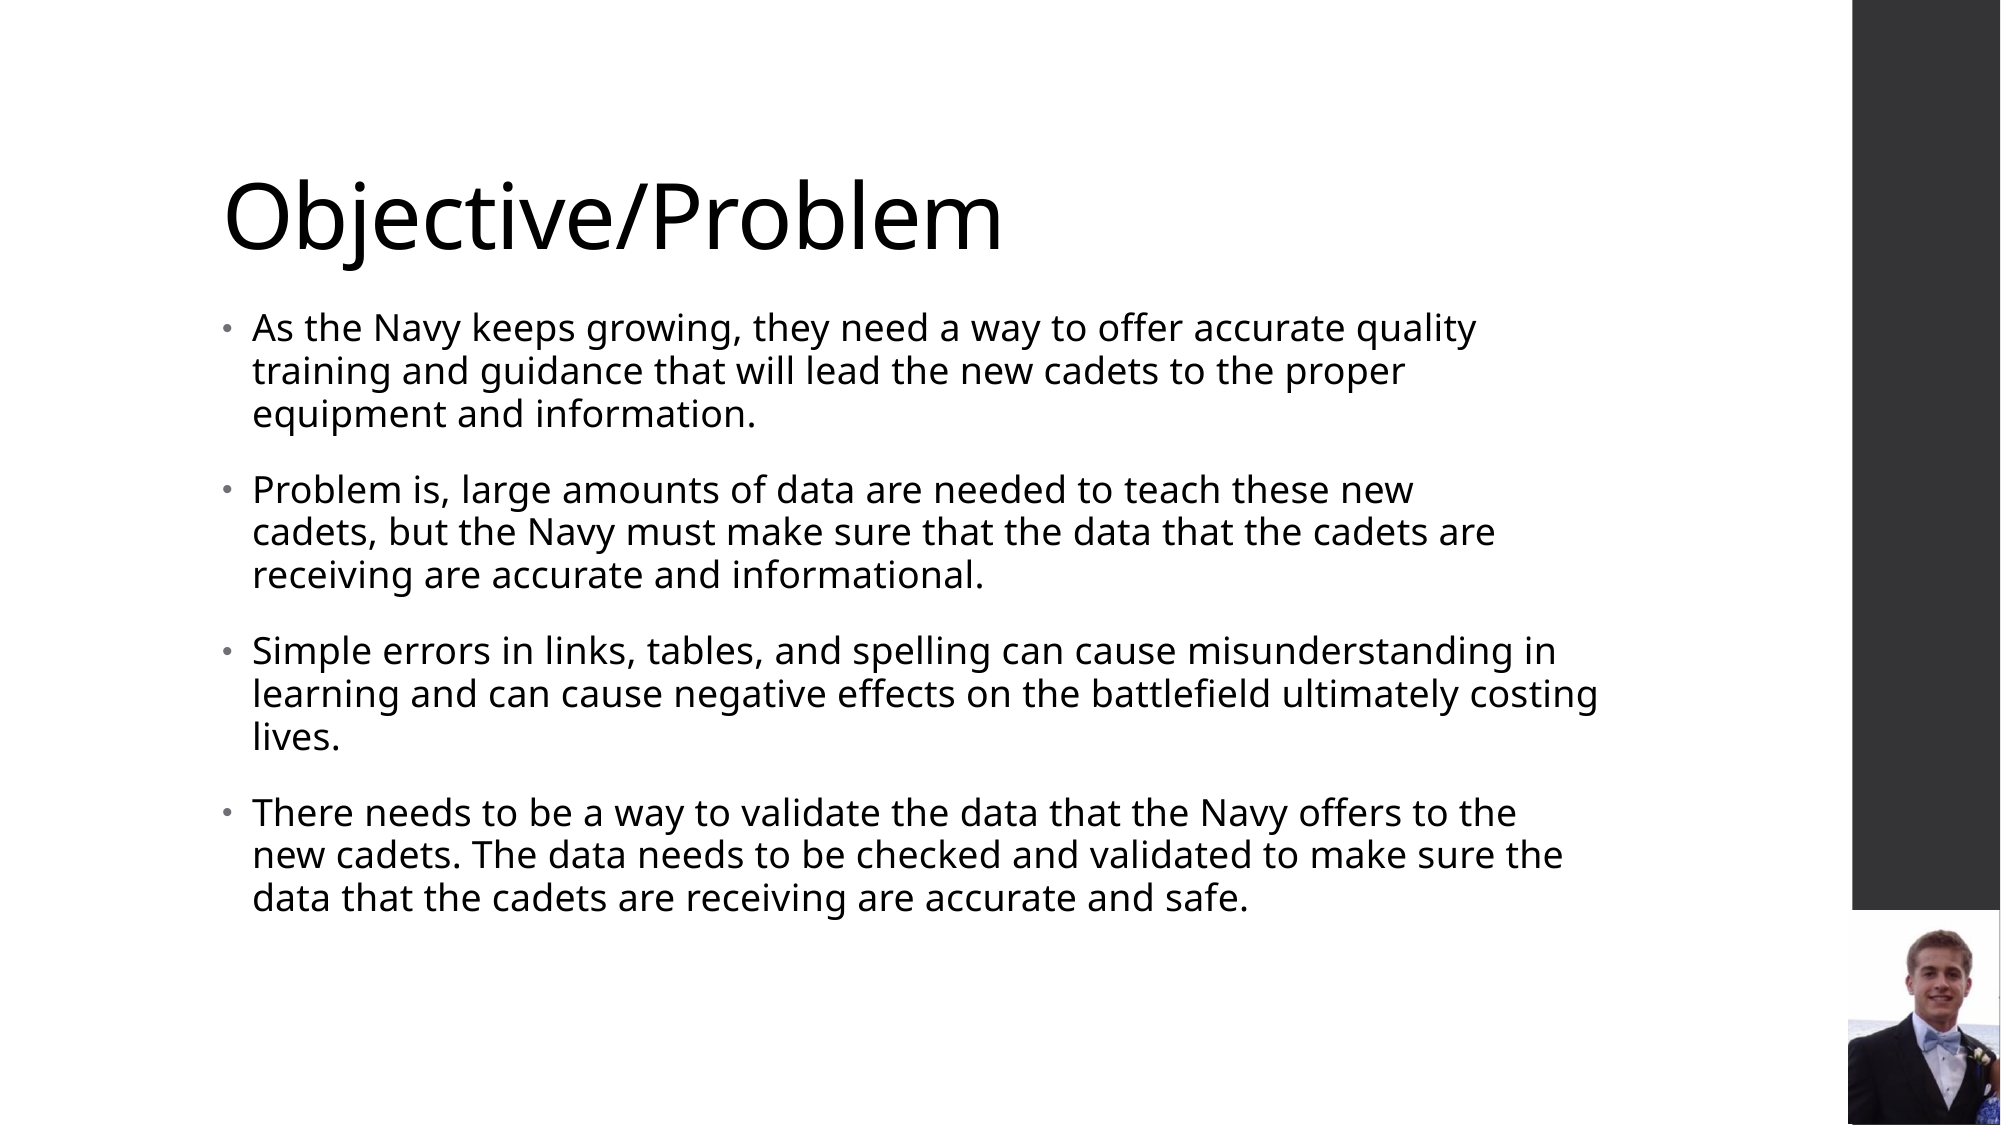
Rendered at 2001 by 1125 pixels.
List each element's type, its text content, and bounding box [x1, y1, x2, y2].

list As the Navy keeps growing, they need a way to offer accurate quality training and guidance that will lead the new cadets to the proper equipment and information. Problem is, large amounts of data are needed to teach these new cadets, but the Navy must make sure that the data that the cadets are receiving are accurate and informational. Simple errors in links, tables, and spelling can cause misunderstanding in learning and can cause negative effects on the battlefield ultimately costing lives. There needs to be a way to validate the data that the Navy offers to the new cadets. The data needs to be checked and validated to make sure the data that the cadets are receiving are accurate and safe. [206, 299, 1617, 1014]
title Objective/Problem [206, 60, 1797, 278]
picture [1847, 910, 2000, 1125]
